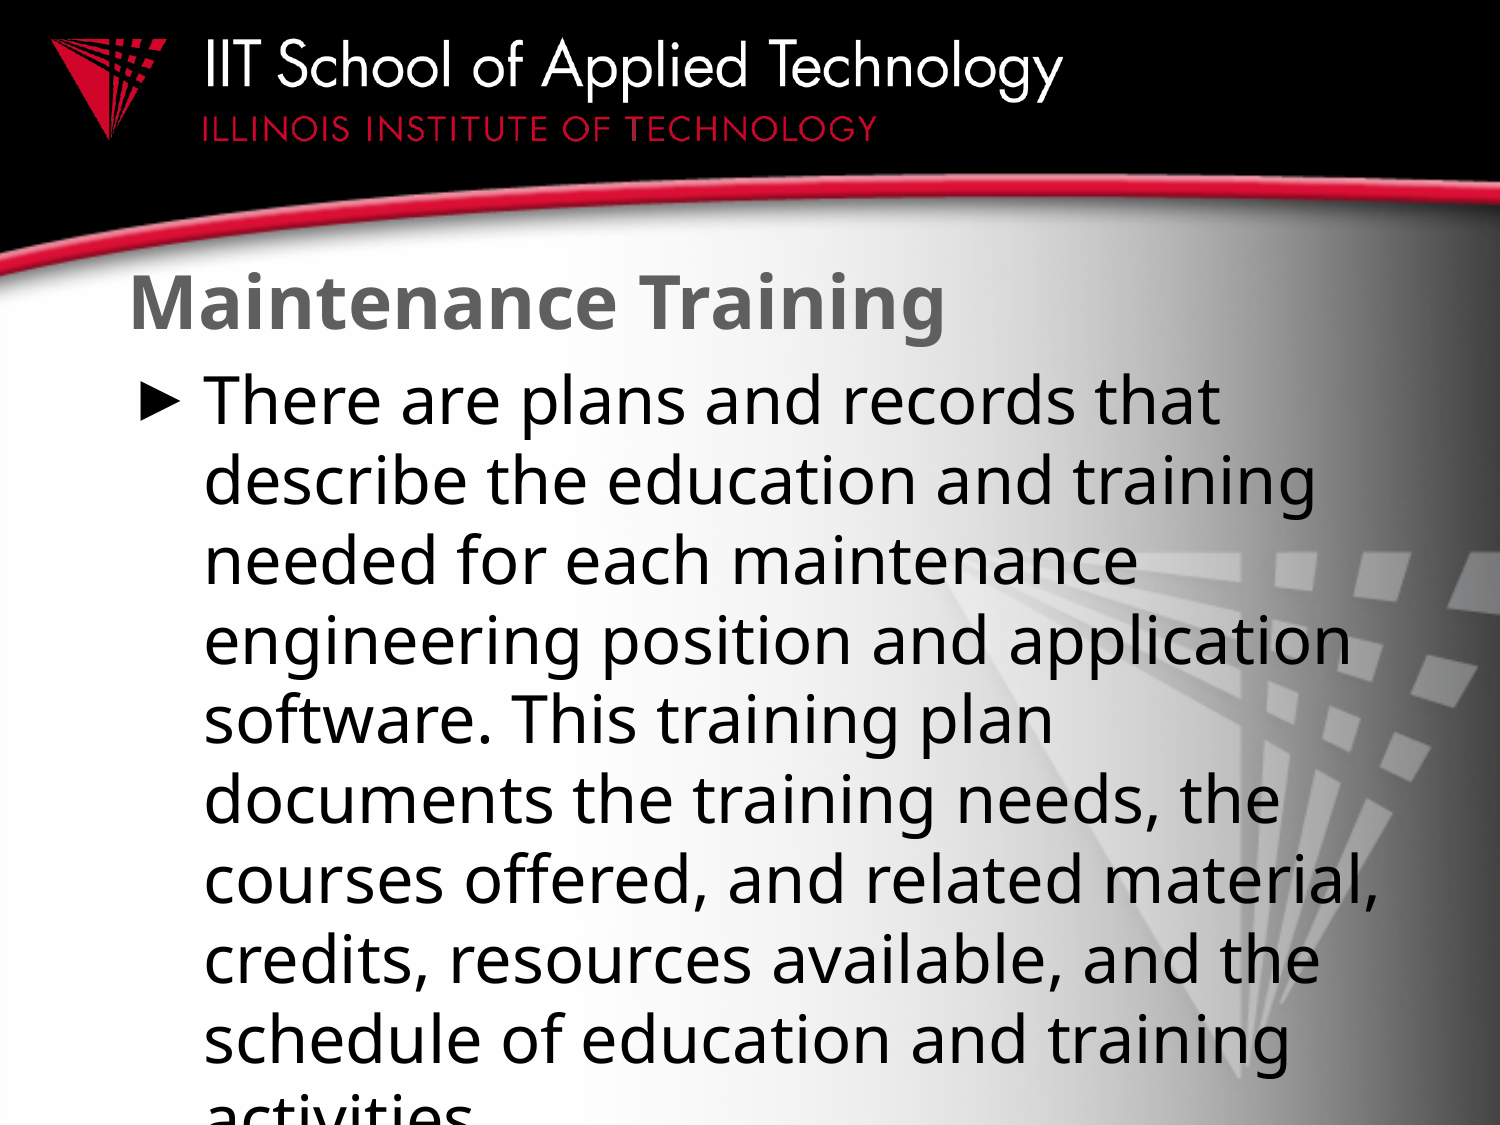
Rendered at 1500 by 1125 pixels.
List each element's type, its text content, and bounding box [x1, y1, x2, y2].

list There are plans and records that describe the education and training needed for each maintenance engineering position and application software. This training plan documents the training needs, the courses offered, and related material, credits, resources available, and the schedule of education and training activities. [112, 349, 1438, 1088]
picture [0, 0, 1500, 1125]
title Maintenance Training [112, 249, 1388, 349]
